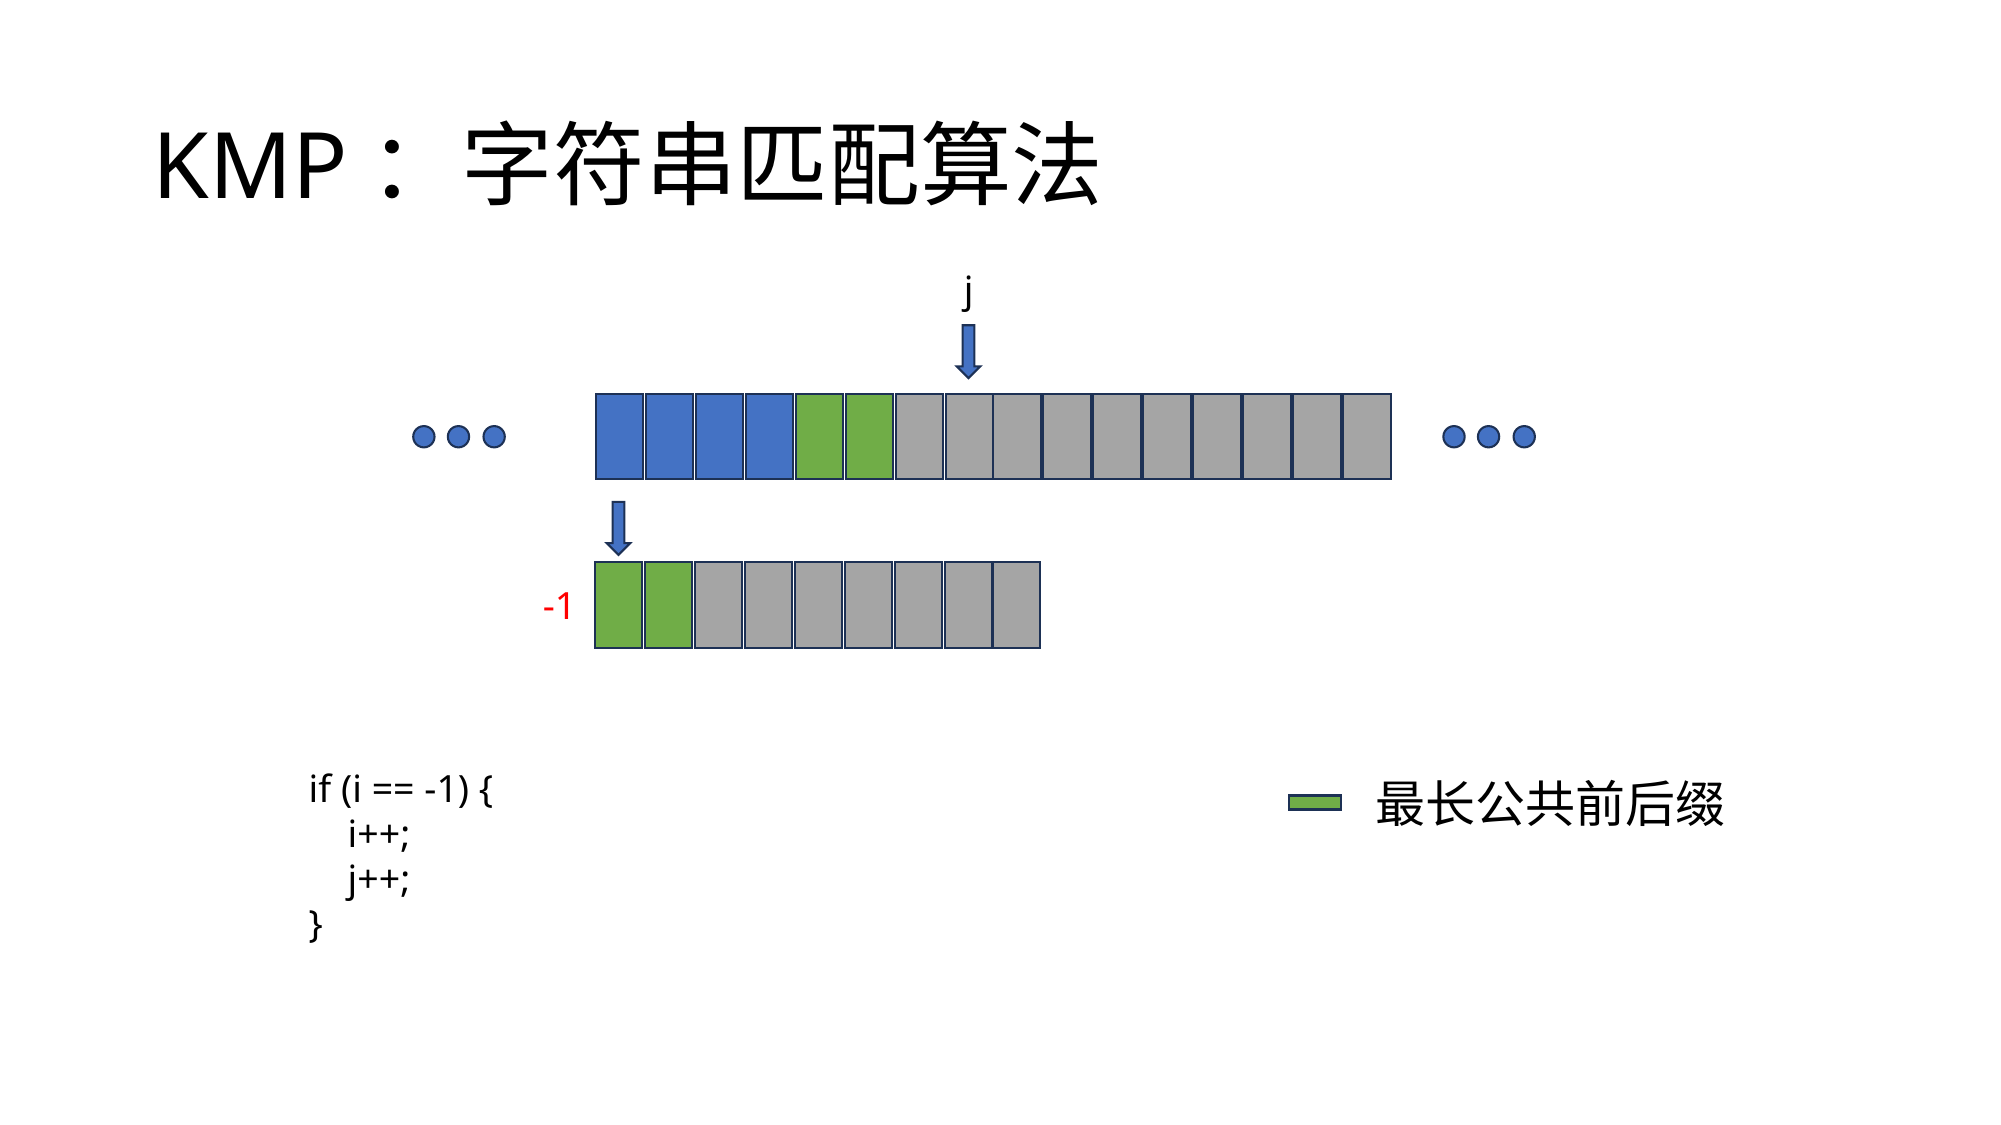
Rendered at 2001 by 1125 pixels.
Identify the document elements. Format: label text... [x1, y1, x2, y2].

text_box [694, 561, 743, 649]
text_box [744, 561, 793, 649]
text_box [595, 393, 644, 480]
text_box if (i == -1) { i++; j++; } [293, 757, 509, 953]
text_box [945, 393, 992, 480]
text_box [745, 393, 794, 480]
text_box [1342, 393, 1392, 480]
text_box [992, 393, 1042, 480]
text_box [844, 561, 893, 649]
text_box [413, 426, 505, 448]
text_box -1 [528, 574, 592, 635]
title KMP：字符串匹配算法 [137, 59, 1863, 278]
text_box j [948, 258, 989, 318]
text_box [1042, 393, 1092, 480]
text_box [794, 561, 843, 649]
text_box [944, 561, 991, 649]
text_box [894, 561, 943, 649]
text_box [795, 393, 844, 480]
text_box [1142, 393, 1192, 480]
text_box [991, 561, 1041, 649]
text_box [645, 393, 694, 480]
text_box [1288, 794, 1342, 811]
text_box [695, 393, 744, 480]
text_box [1192, 393, 1242, 480]
text_box [594, 561, 643, 649]
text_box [1443, 426, 1535, 448]
text_box 最长公共前后缀 [1360, 764, 1741, 840]
text_box [1242, 393, 1292, 480]
text_box [604, 500, 633, 557]
text_box [954, 324, 983, 380]
text_box [895, 393, 944, 480]
text_box [644, 561, 693, 649]
text_box [1092, 393, 1142, 480]
text_box [845, 393, 894, 480]
text_box [1292, 393, 1342, 480]
